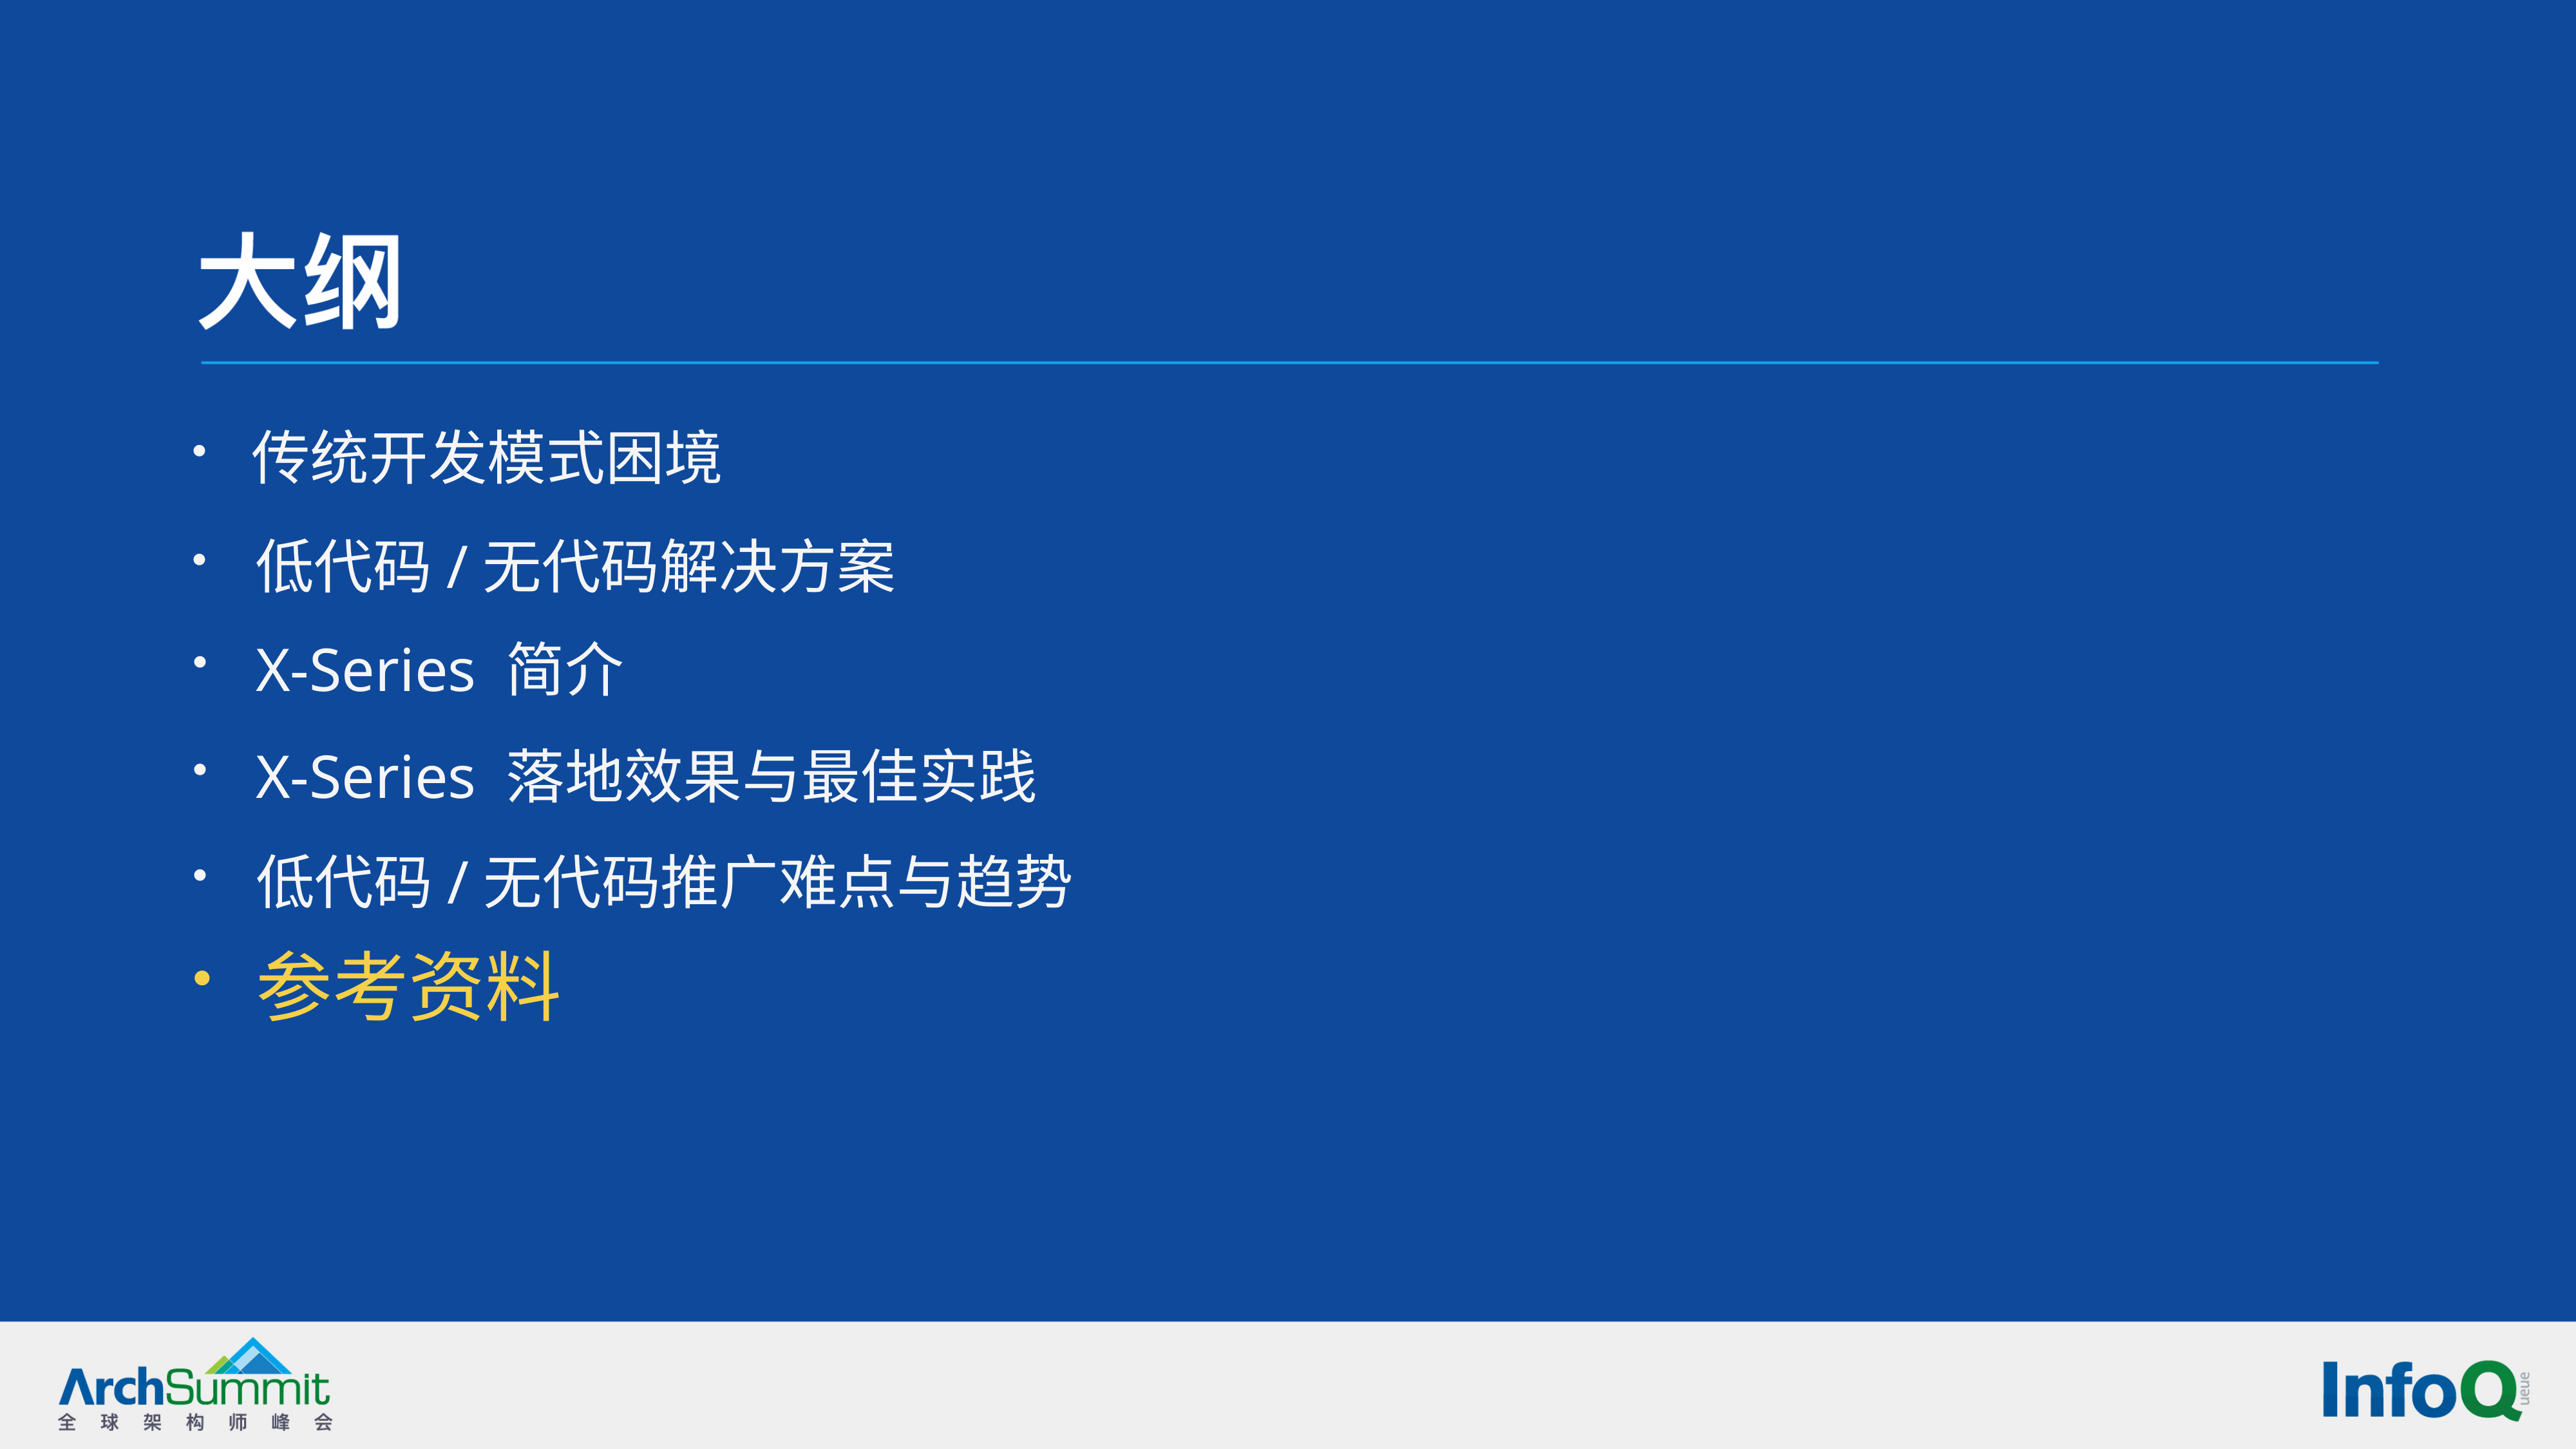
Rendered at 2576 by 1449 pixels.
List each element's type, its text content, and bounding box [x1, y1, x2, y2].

list X-Series 落地效果与最佳实践 [193, 721, 2364, 826]
list 低代码/无代码解决方案 [192, 511, 2365, 620]
list X-Series 简介 [193, 613, 2364, 721]
list 参考资料 [193, 930, 2364, 1039]
picture [0, 0, 2576, 1449]
text_box 传统开发模式困境 [192, 402, 2384, 510]
list 低代码/无代码推广难点与趋势 [193, 826, 2364, 930]
